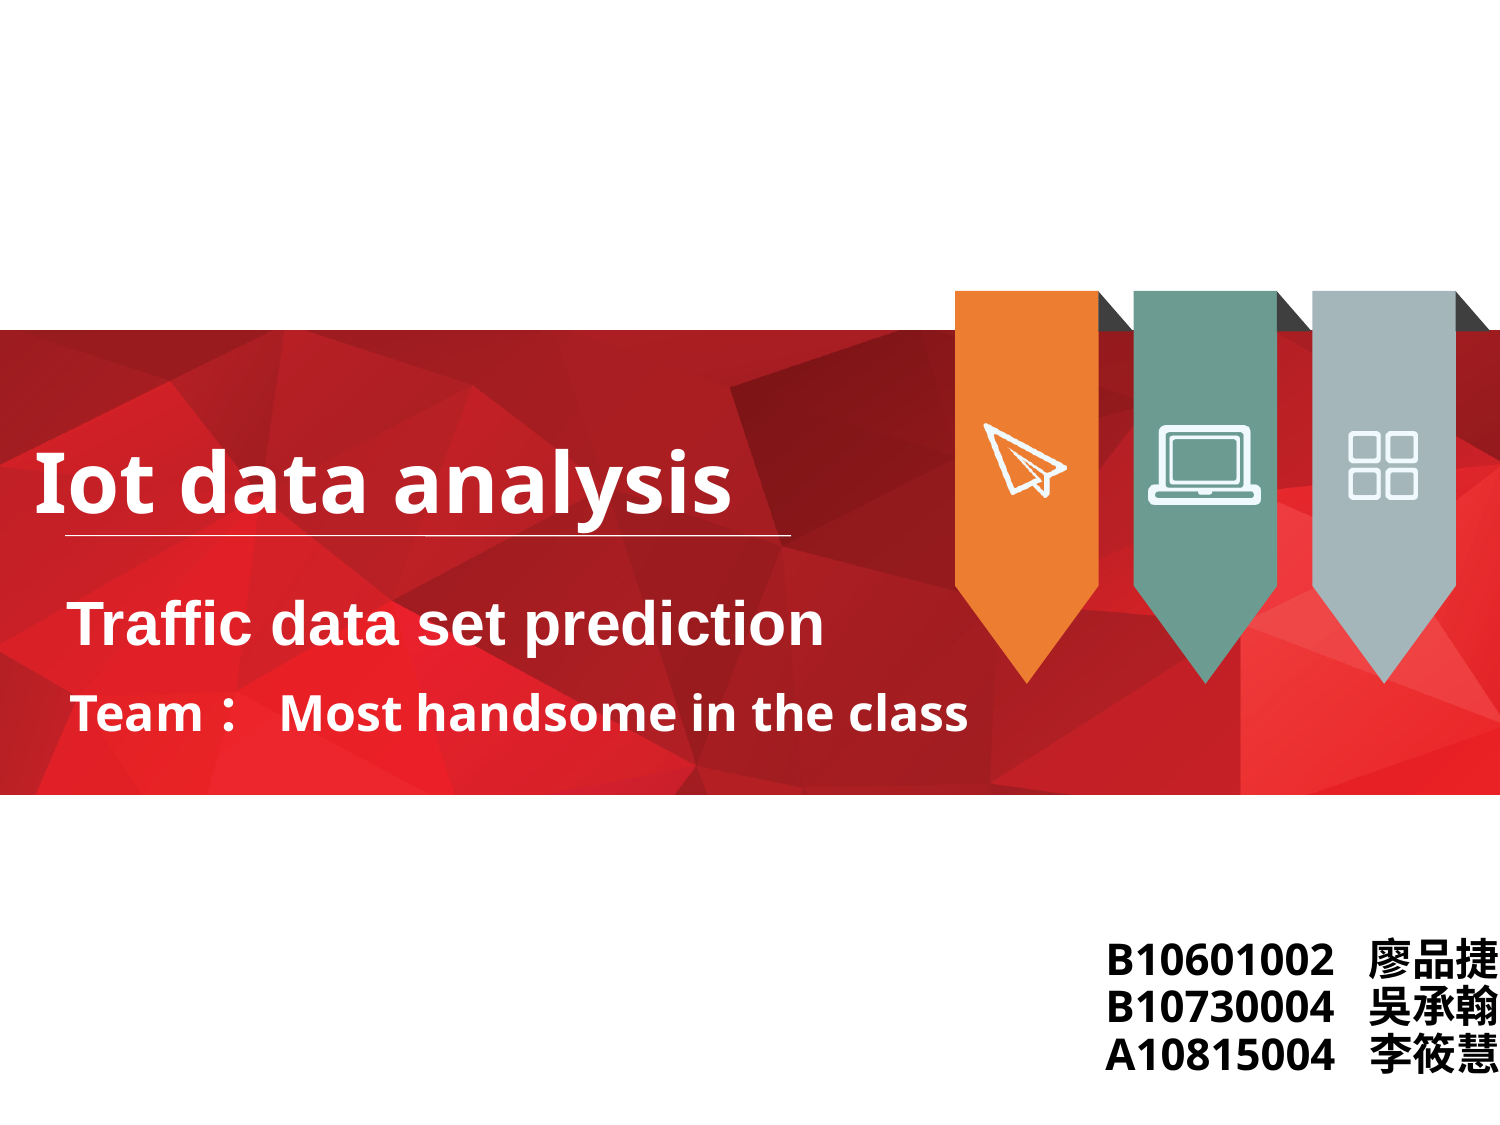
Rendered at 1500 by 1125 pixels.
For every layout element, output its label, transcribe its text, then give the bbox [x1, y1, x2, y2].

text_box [955, 290, 1491, 684]
text_box [0, 330, 1500, 795]
text_box Traffic data set prediction [51, 575, 866, 665]
text_box B10601002 廖品捷 B10730004 吳承翰 A10815004 李筱慧 [1094, 927, 1500, 1091]
text_box Team：Most handsome in the class [55, 674, 1349, 750]
text_box Iot data analysis [0, 422, 792, 538]
